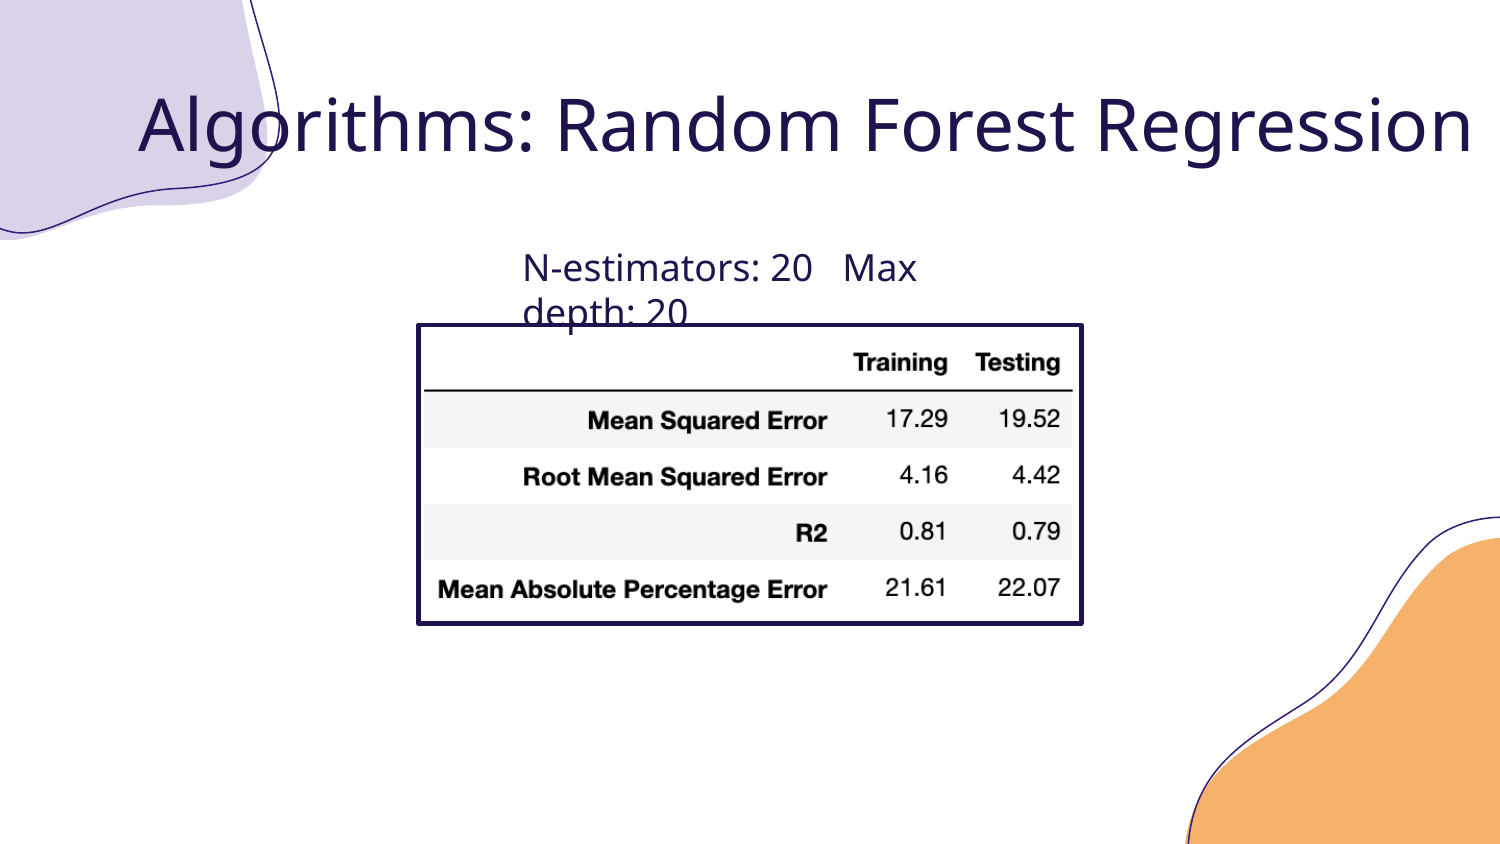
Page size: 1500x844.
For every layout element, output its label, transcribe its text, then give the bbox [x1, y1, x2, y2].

title Algorithms: Random Forest Regression [0, 63, 1500, 150]
picture [420, 326, 1080, 622]
text_box N-estimators: 20 Max depth: 20 [507, 228, 993, 311]
